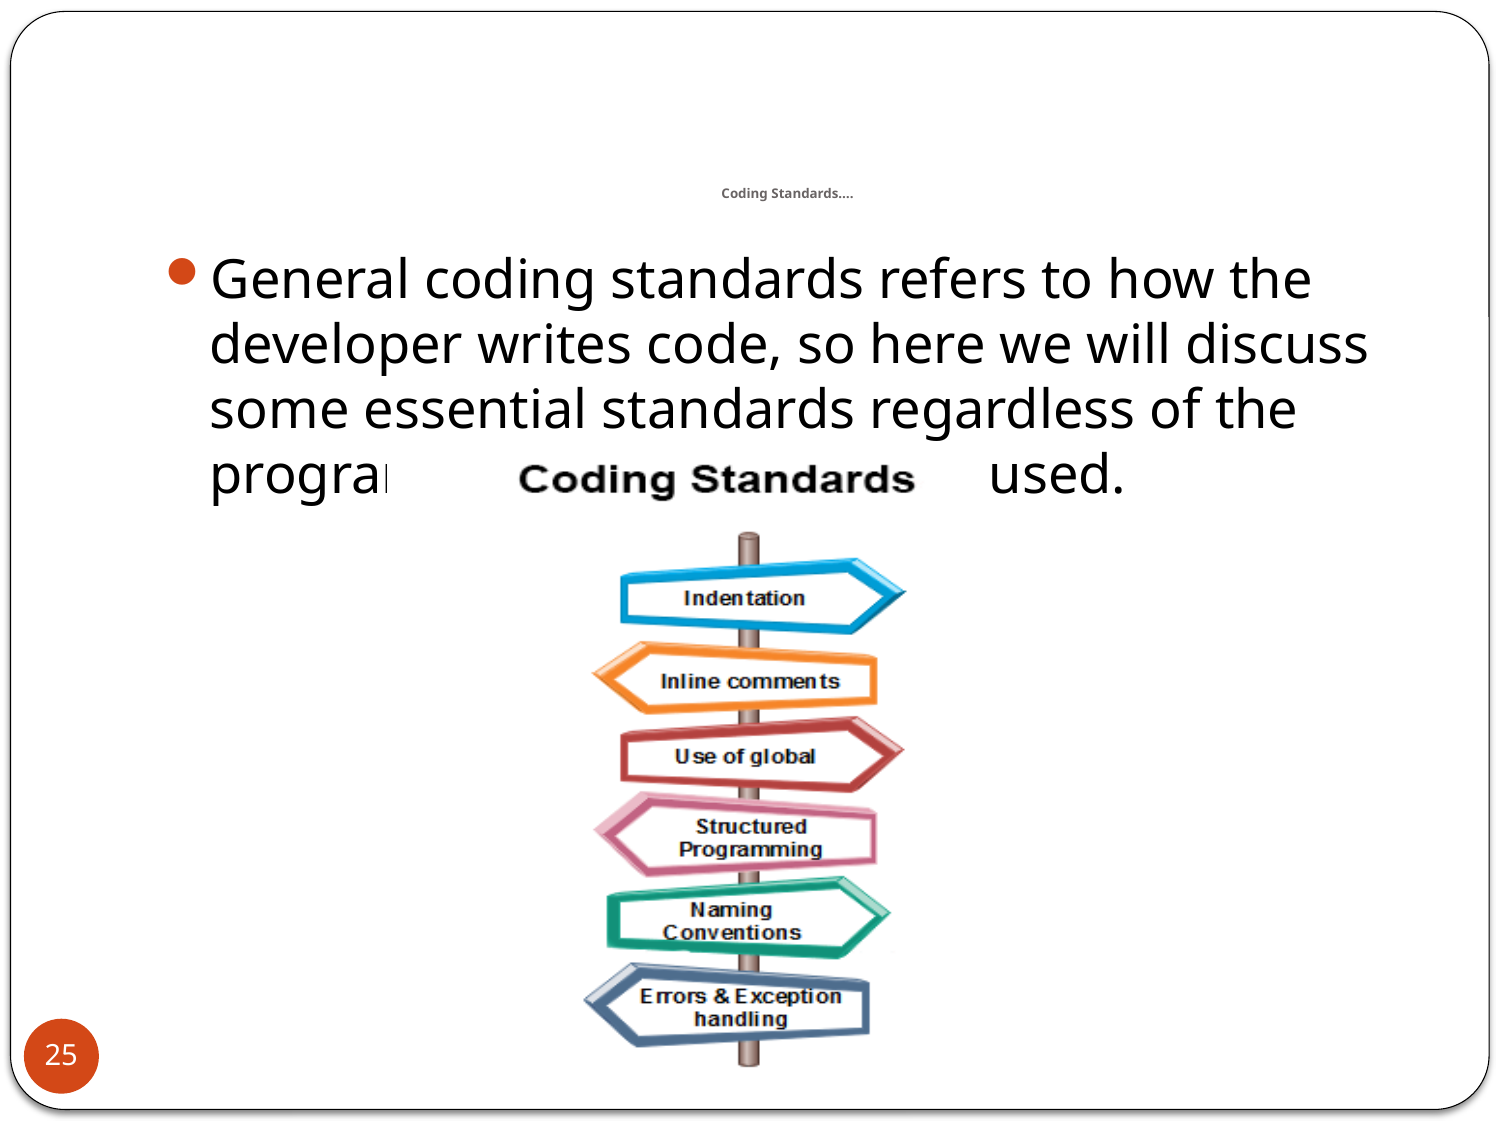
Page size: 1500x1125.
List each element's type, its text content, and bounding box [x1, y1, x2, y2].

picture [387, 449, 988, 1077]
list General coding standards refers to how the developer writes code, so here we will discuss some essential standards regardless of the programming language being used. [150, 237, 1425, 988]
title Coding Standards…. [150, 45, 1425, 233]
slide_number 25 [23, 1018, 99, 1094]
